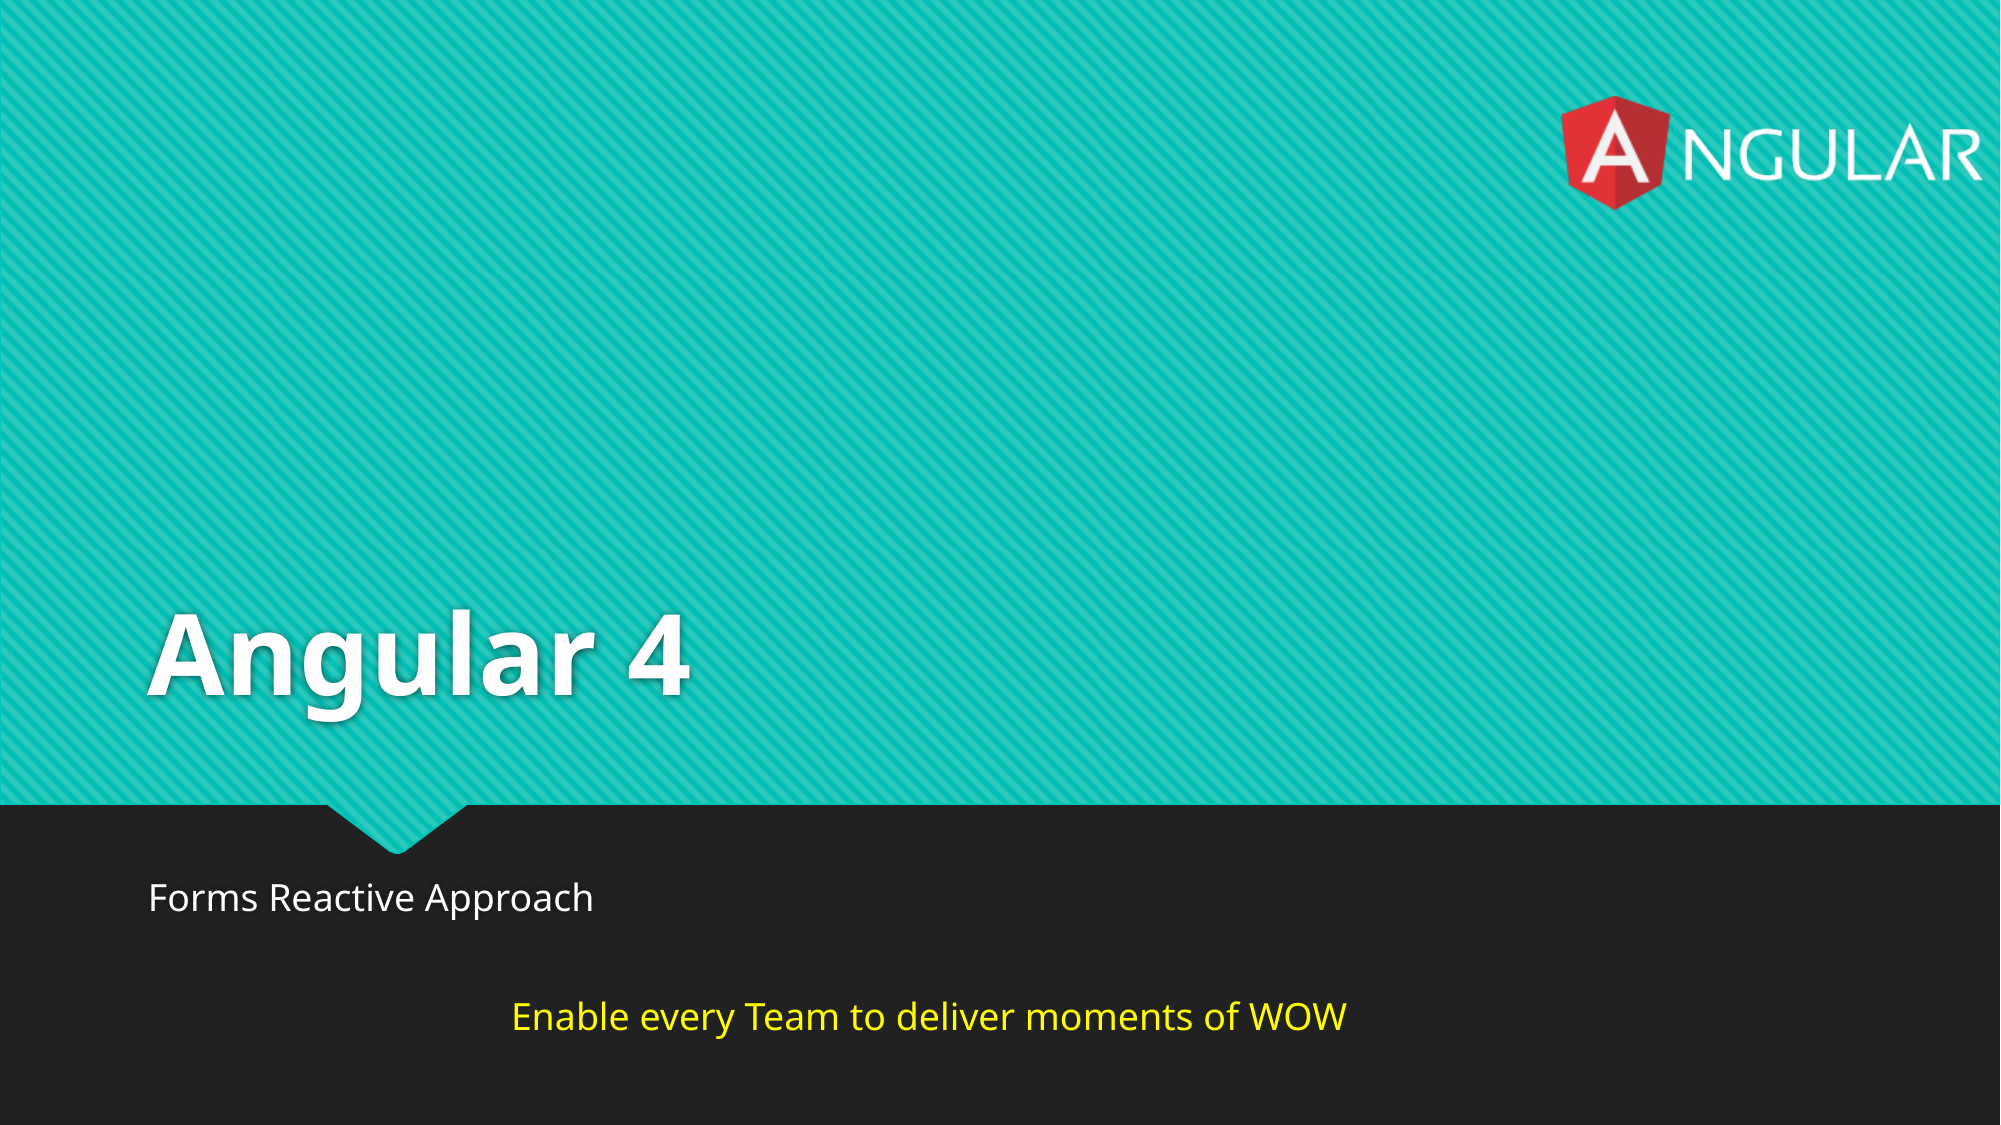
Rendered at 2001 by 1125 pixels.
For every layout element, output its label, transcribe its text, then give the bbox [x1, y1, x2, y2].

picture [1561, 96, 1984, 210]
title Angular 4 [132, 237, 1868, 726]
subtitle Forms Reactive Approach [132, 866, 1868, 938]
